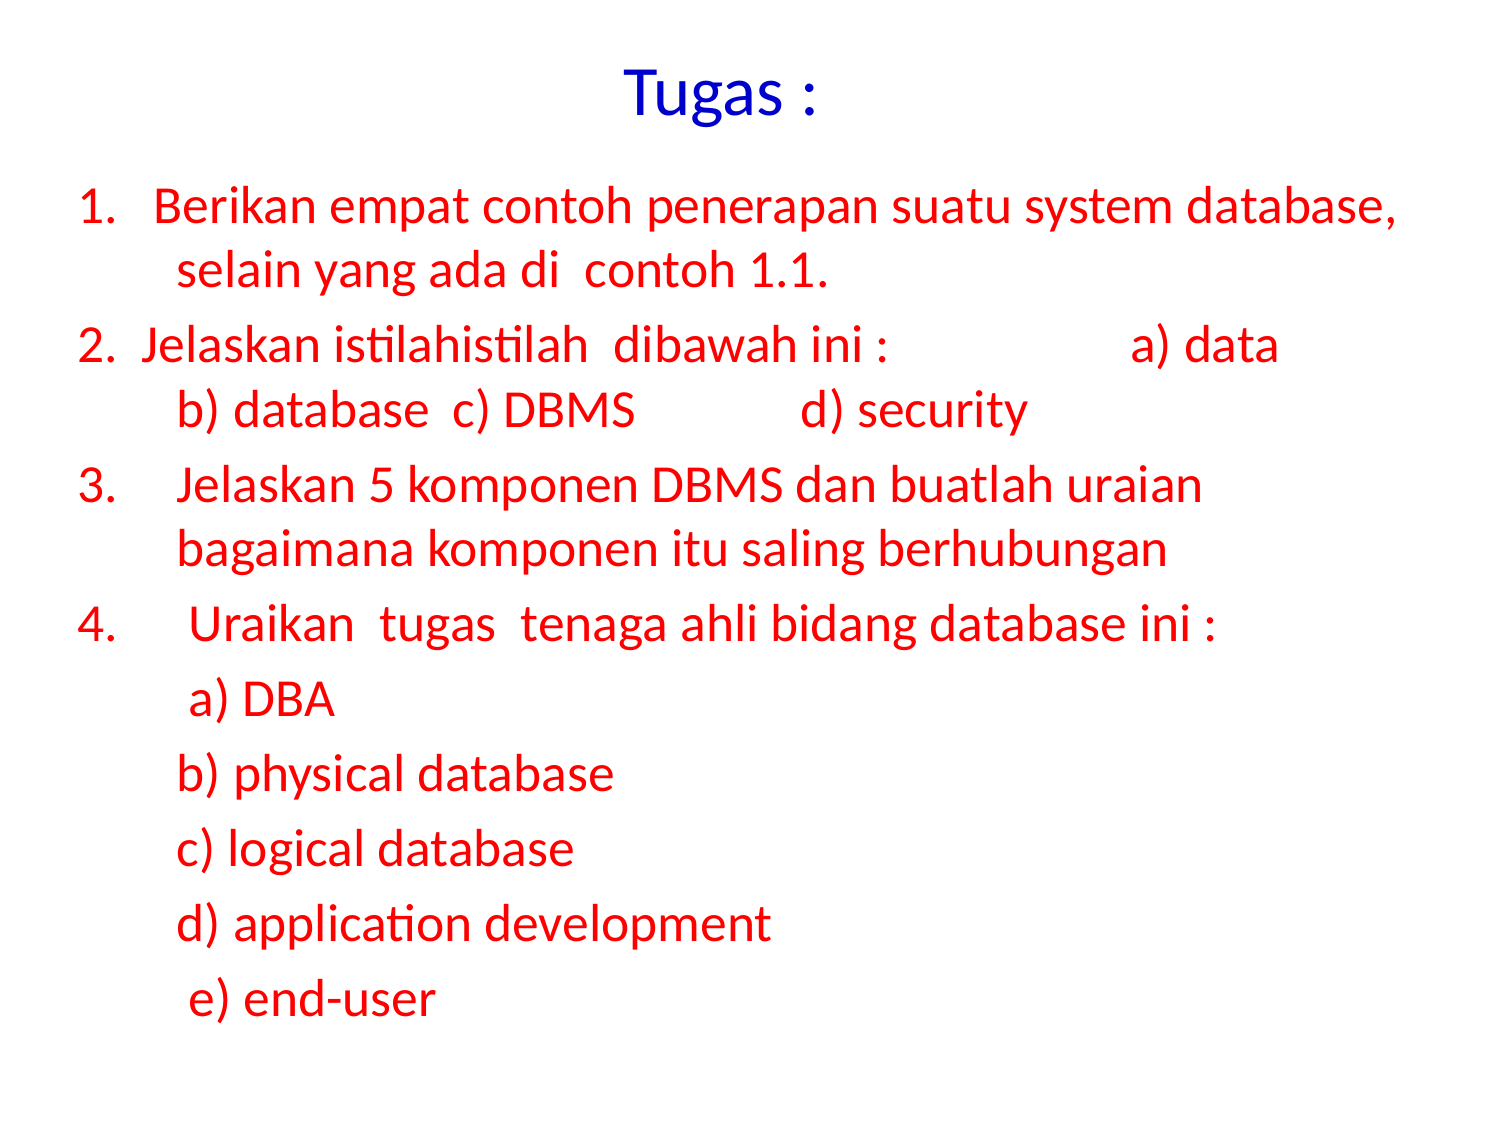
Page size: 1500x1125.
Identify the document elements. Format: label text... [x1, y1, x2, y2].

title Tugas : [99, 37, 1375, 138]
subtitle 1. Berikan empat contoh penerapan suatu system database, selain yang ada di contoh 1.1. 2. Jelaskan istilahistilah dibawah ini : a) data b) database c) DBMS d) security Jelaskan 5 komponen DBMS dan buatlah uraian bagaimana komponen itu saling berhubungan Uraikan tugas tenaga ahli bidang database ini : a) DBA b) physical database c) logical database d) application development e) end-user [62, 162, 1438, 1038]
